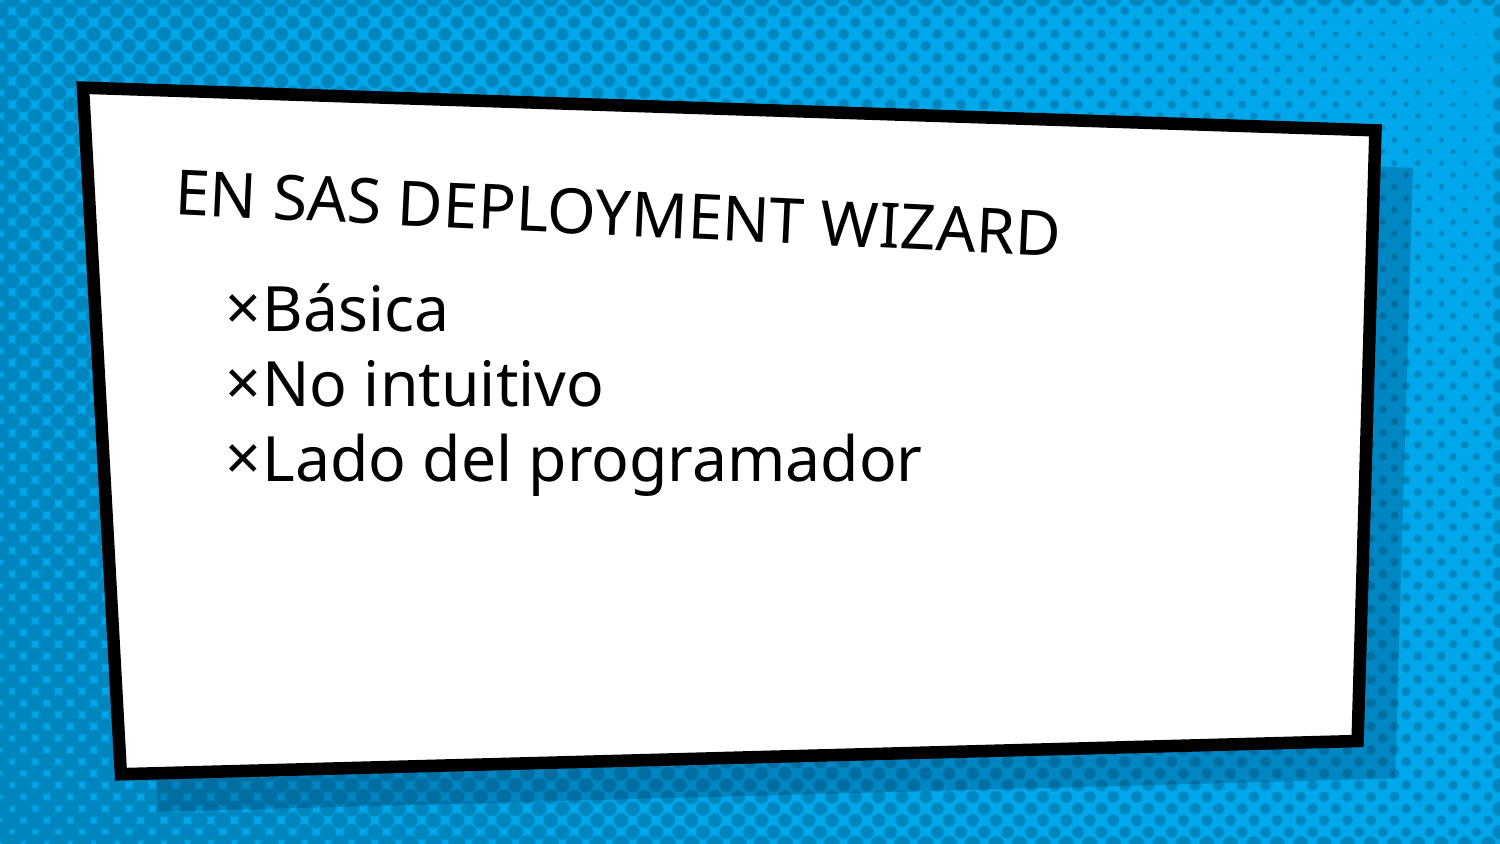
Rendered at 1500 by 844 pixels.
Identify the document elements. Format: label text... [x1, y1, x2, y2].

title EN SAS DEPLOYMENT WIZARD [157, 116, 1316, 253]
list Básica No intuitivo Lado del programador [172, 253, 1438, 796]
